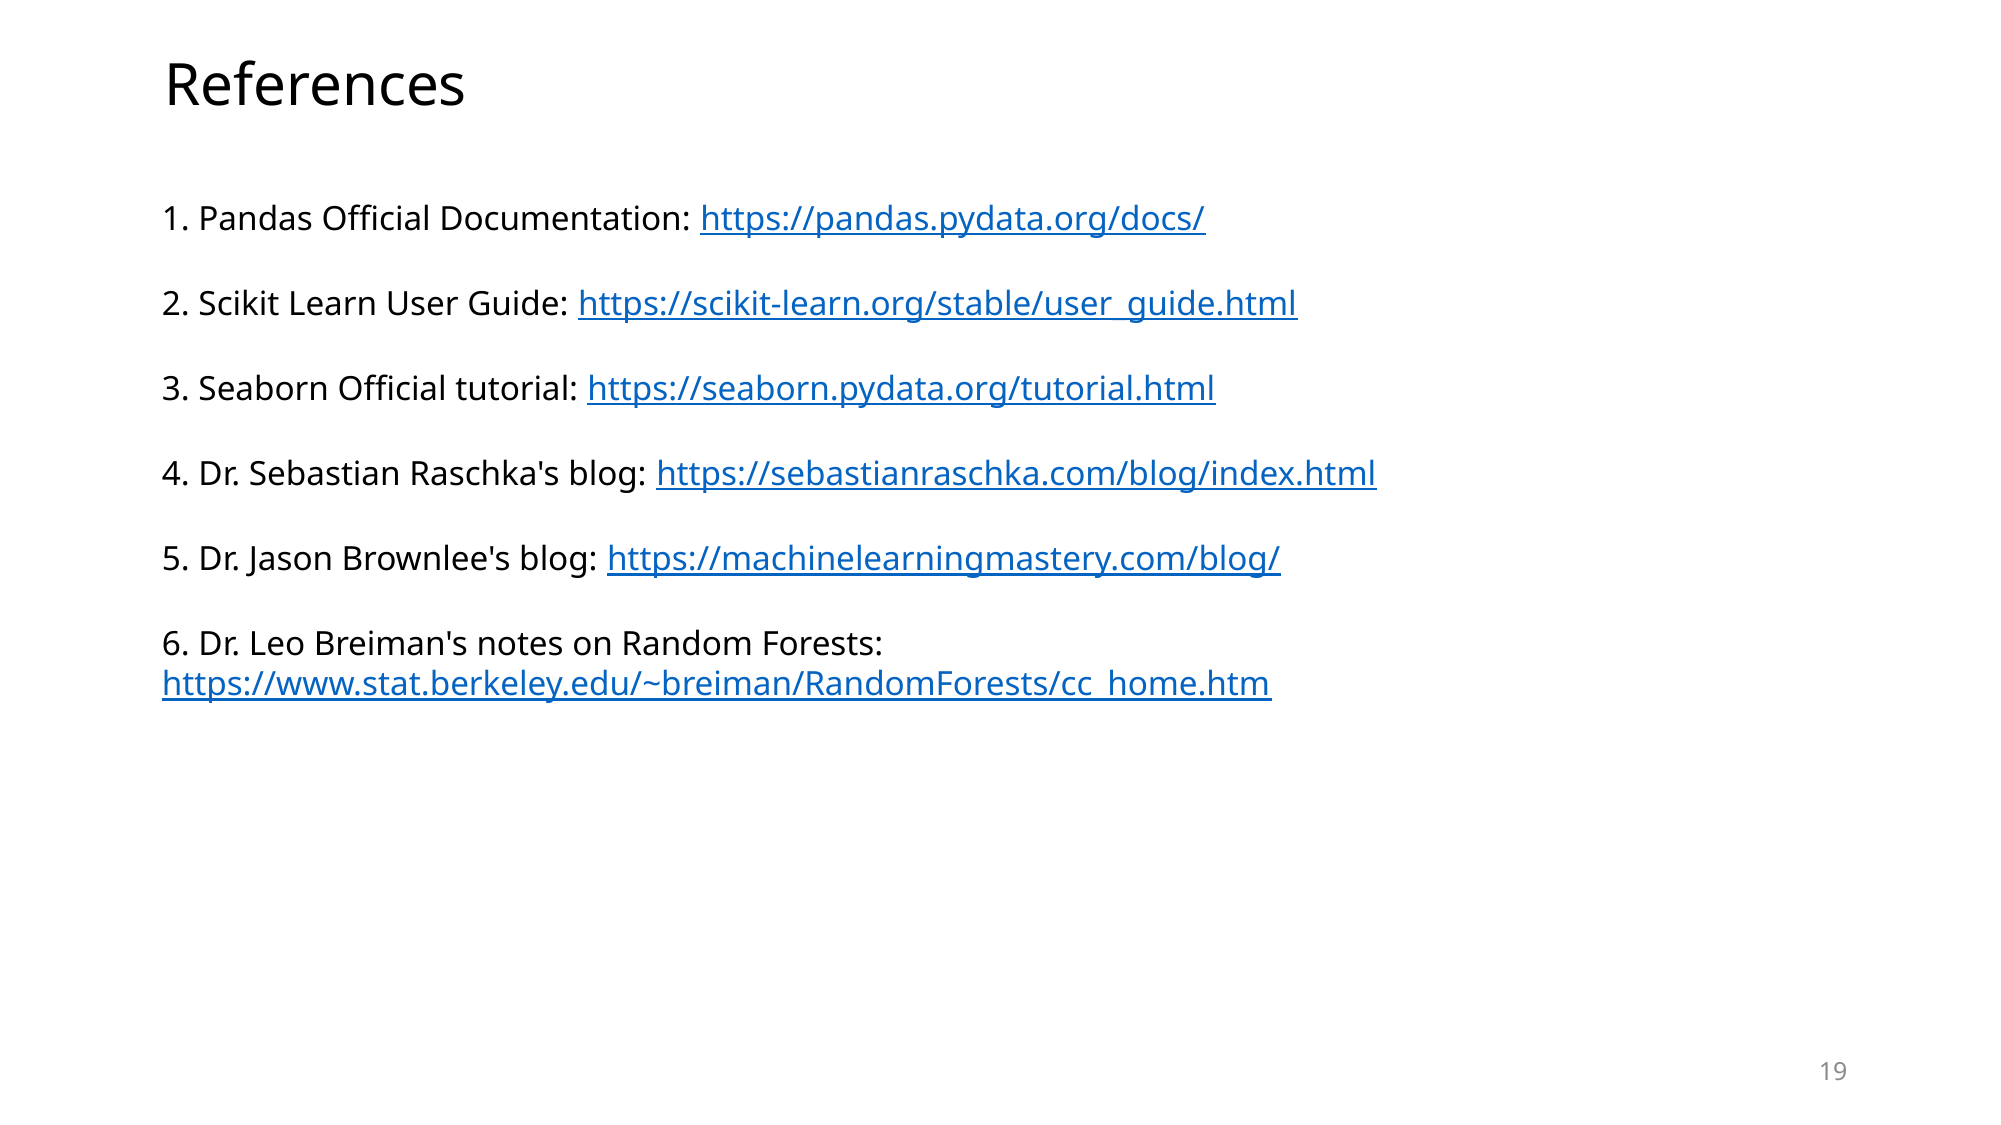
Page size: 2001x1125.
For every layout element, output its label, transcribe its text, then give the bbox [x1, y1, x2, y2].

title References [149, 6, 1849, 166]
slide_number 19 [1412, 1042, 1863, 1103]
text_box 1. Pandas Official Documentation: https://pandas.pydata.org/docs/ 2. Scikit Learn User Guide: https://scikit-learn.org/stable/user_guide.html 3. Seaborn Official tutorial: https://seaborn.pydata.org/tutorial.html 4. Dr. Sebastian Raschka's blog: https://sebastianraschka.com/blog/index.html 5. Dr. Jason Brownlee's blog: https://machinelearningmastery.com/blog/ 6. Dr. Leo Breiman's notes on Random Forests: https://www.stat.berkeley.edu/~breiman/RandomForests/cc_home.htm [147, 189, 1806, 940]
